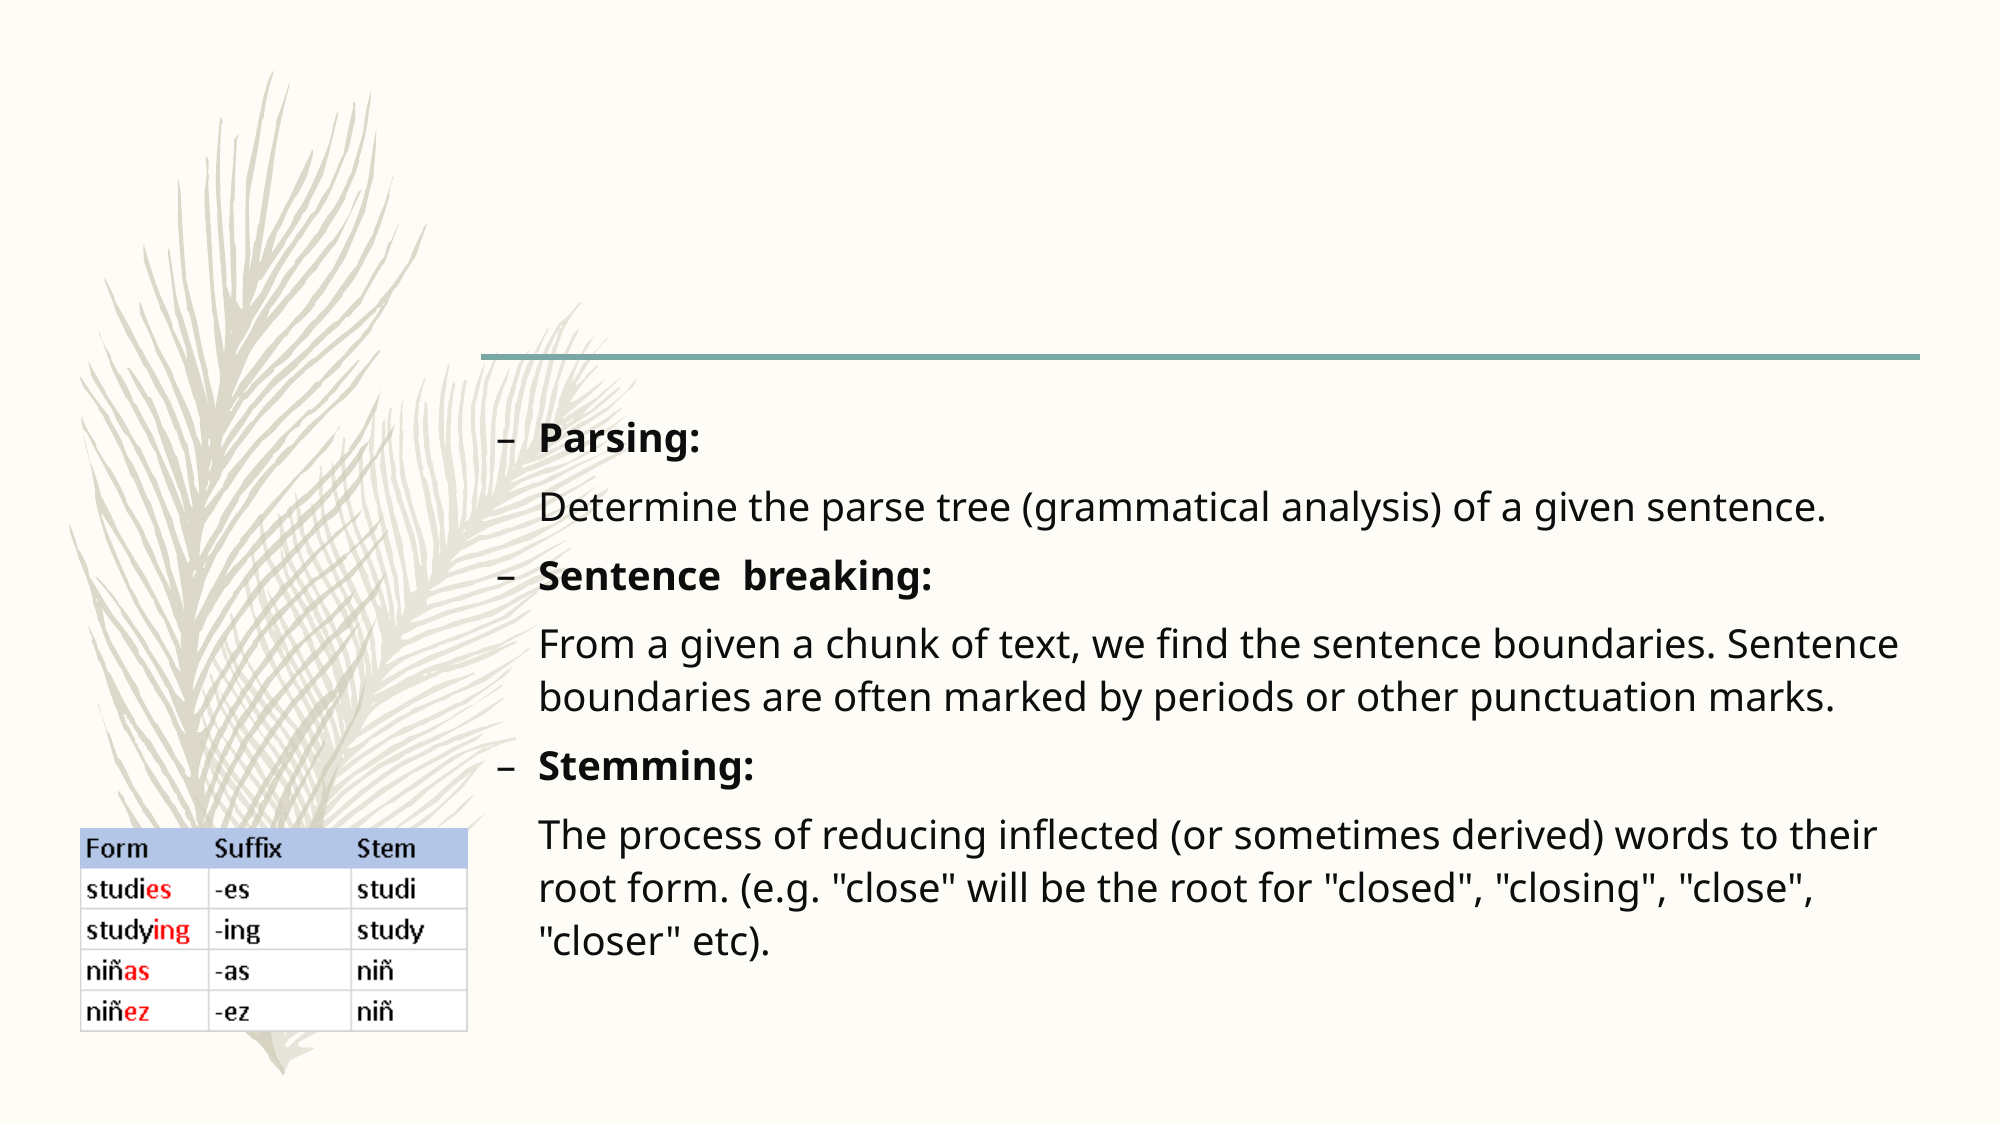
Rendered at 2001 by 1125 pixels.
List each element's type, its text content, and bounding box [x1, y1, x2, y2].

list Parsing: Determine the parse tree (grammatical analysis) of a given sentence. Sentence breaking: From a given a chunk of text, we find the sentence boundaries. Sentence boundaries are often marked by periods or other punctuation marks. Stemming: The process of reducing inflected (or sometimes derived) words to their root form. (e.g. "close" will be the root for "closed", "closing", "close", "closer" etc). [481, 399, 1920, 999]
picture [79, 828, 468, 1032]
